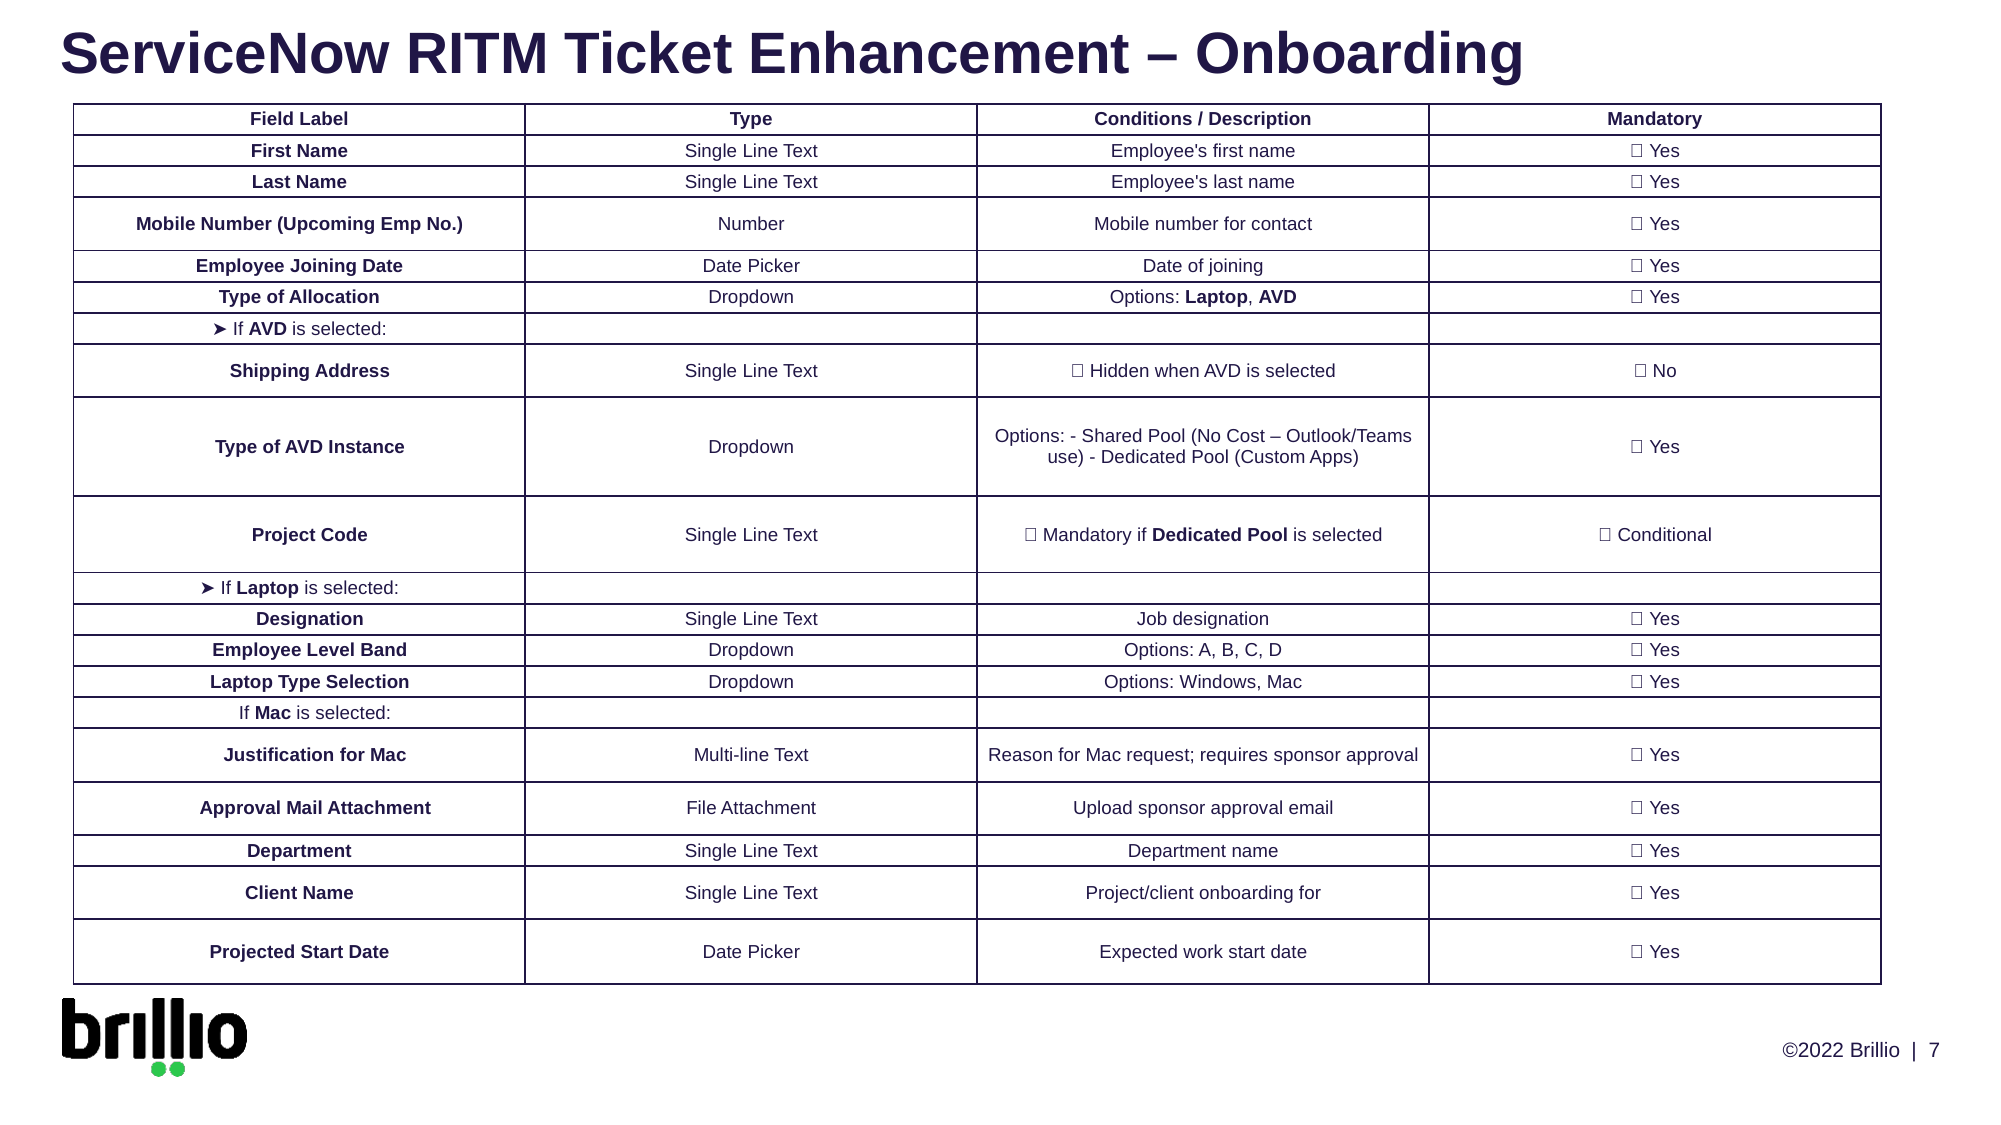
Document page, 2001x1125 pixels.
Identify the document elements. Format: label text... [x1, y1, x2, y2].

table_cell [526, 698, 976, 727]
table_cell ➤ If AVD is selected: [74, 314, 524, 343]
table_cell Designation [74, 605, 524, 634]
table_cell Options: A, B, C, D [978, 636, 1428, 665]
table_cell Options: - Shared Pool (No Cost – Outlook/Teams use) - Dedicated Pool (Custom Apps) [978, 398, 1428, 495]
table_cell Date of joining [978, 251, 1428, 281]
table_cell ✅ Yes [1430, 167, 1880, 196]
table_cell File Attachment [526, 783, 976, 834]
table_cell Single Line Text [526, 605, 976, 634]
table_cell Employee Joining Date [74, 251, 524, 281]
table_cell [526, 314, 976, 343]
table_cell Reason for Mac request; requires sponsor approval [978, 729, 1428, 781]
table_header Mandatory [1430, 105, 1880, 134]
table_cell Options: Laptop, AVD [978, 283, 1428, 312]
table_cell Single Line Text [526, 497, 976, 572]
table_cell ✅ Yes [1430, 198, 1880, 250]
table_cell [1430, 314, 1880, 343]
table_cell Job designation [978, 605, 1428, 634]
picture [62, 998, 247, 1077]
table_cell Approval Mail Attachment [74, 783, 524, 834]
table_cell Justification for Mac [74, 729, 524, 781]
table_cell [1430, 698, 1880, 727]
table_cell Project Code [74, 497, 524, 572]
table_cell 🔁 Conditional [1430, 497, 1880, 572]
table_cell Mobile Number (Upcoming Emp No.) [74, 198, 524, 250]
table_cell Employee's last name [978, 167, 1428, 196]
table_cell ✅ Yes [1430, 398, 1880, 495]
table_cell ✅ Yes [1430, 667, 1880, 696]
table_cell Single Line Text [526, 167, 976, 196]
table_cell ✅ Mandatory if Dedicated Pool is selected [978, 497, 1428, 572]
table_cell Dropdown [526, 283, 976, 312]
table_cell ❌ No [1430, 345, 1880, 396]
table_cell Type of Allocation [74, 283, 524, 312]
table_cell Project/client onboarding for [978, 867, 1428, 918]
title ServiceNow RITM Ticket Enhancement – Onboarding [60, 22, 1940, 104]
table_header Type [526, 105, 976, 134]
table_cell ✅ Yes [1430, 783, 1880, 834]
table_cell Type of AVD Instance [74, 398, 524, 495]
table_cell ✅ Yes [1430, 636, 1880, 665]
table_cell [1430, 573, 1880, 603]
table_cell Dropdown [526, 636, 976, 665]
table_cell Upload sponsor approval email [978, 783, 1428, 834]
table_cell Multi-line Text [526, 729, 976, 781]
slide_number ©2022 Brillio | 7 [1616, 1019, 1940, 1062]
table_cell [526, 573, 976, 603]
table_cell [978, 698, 1428, 727]
table_cell Date Picker [526, 251, 976, 281]
table_cell If Mac is selected: [74, 698, 524, 727]
table_cell Expected work start date [978, 920, 1428, 983]
table_cell ✅ Yes [1430, 920, 1880, 983]
table_cell Dropdown [526, 667, 976, 696]
table_cell Date Picker [526, 920, 976, 983]
table_cell Employee Level Band [74, 636, 524, 665]
table_cell ✅ Yes [1430, 283, 1880, 312]
table_cell Department name [978, 836, 1428, 865]
table_cell Laptop Type Selection [74, 667, 524, 696]
table_cell Department [74, 836, 524, 865]
table_cell Dropdown [526, 398, 976, 495]
table_cell Number [526, 198, 976, 250]
table_cell Mobile number for contact [978, 198, 1428, 250]
table_cell [978, 573, 1428, 603]
table_cell Single Line Text [526, 836, 976, 865]
table_cell Single Line Text [526, 867, 976, 918]
table_cell ✅ Yes [1430, 867, 1880, 918]
table_cell ➤ If Laptop is selected: [74, 573, 524, 603]
table_cell Options: Windows, Mac [978, 667, 1428, 696]
table_cell ✅ Yes [1430, 836, 1880, 865]
table_cell ✅ Yes [1430, 729, 1880, 781]
table_cell Projected Start Date [74, 920, 524, 983]
table_cell Last Name [74, 167, 524, 196]
table_cell [978, 314, 1428, 343]
table_cell Shipping Address [74, 345, 524, 396]
table_cell Employee's first name [978, 136, 1428, 165]
table_header Field Label [74, 105, 524, 134]
table_cell Single Line Text [526, 345, 976, 396]
table_cell ❌ Hidden when AVD is selected [978, 345, 1428, 396]
table_cell ✅ Yes [1430, 605, 1880, 634]
table_cell ✅ Yes [1430, 136, 1880, 165]
table_cell Single Line Text [526, 136, 976, 165]
table_cell Client Name [74, 867, 524, 918]
table_header Conditions / Description [978, 105, 1428, 134]
table_cell First Name [74, 136, 524, 165]
table_cell ✅ Yes [1430, 251, 1880, 281]
